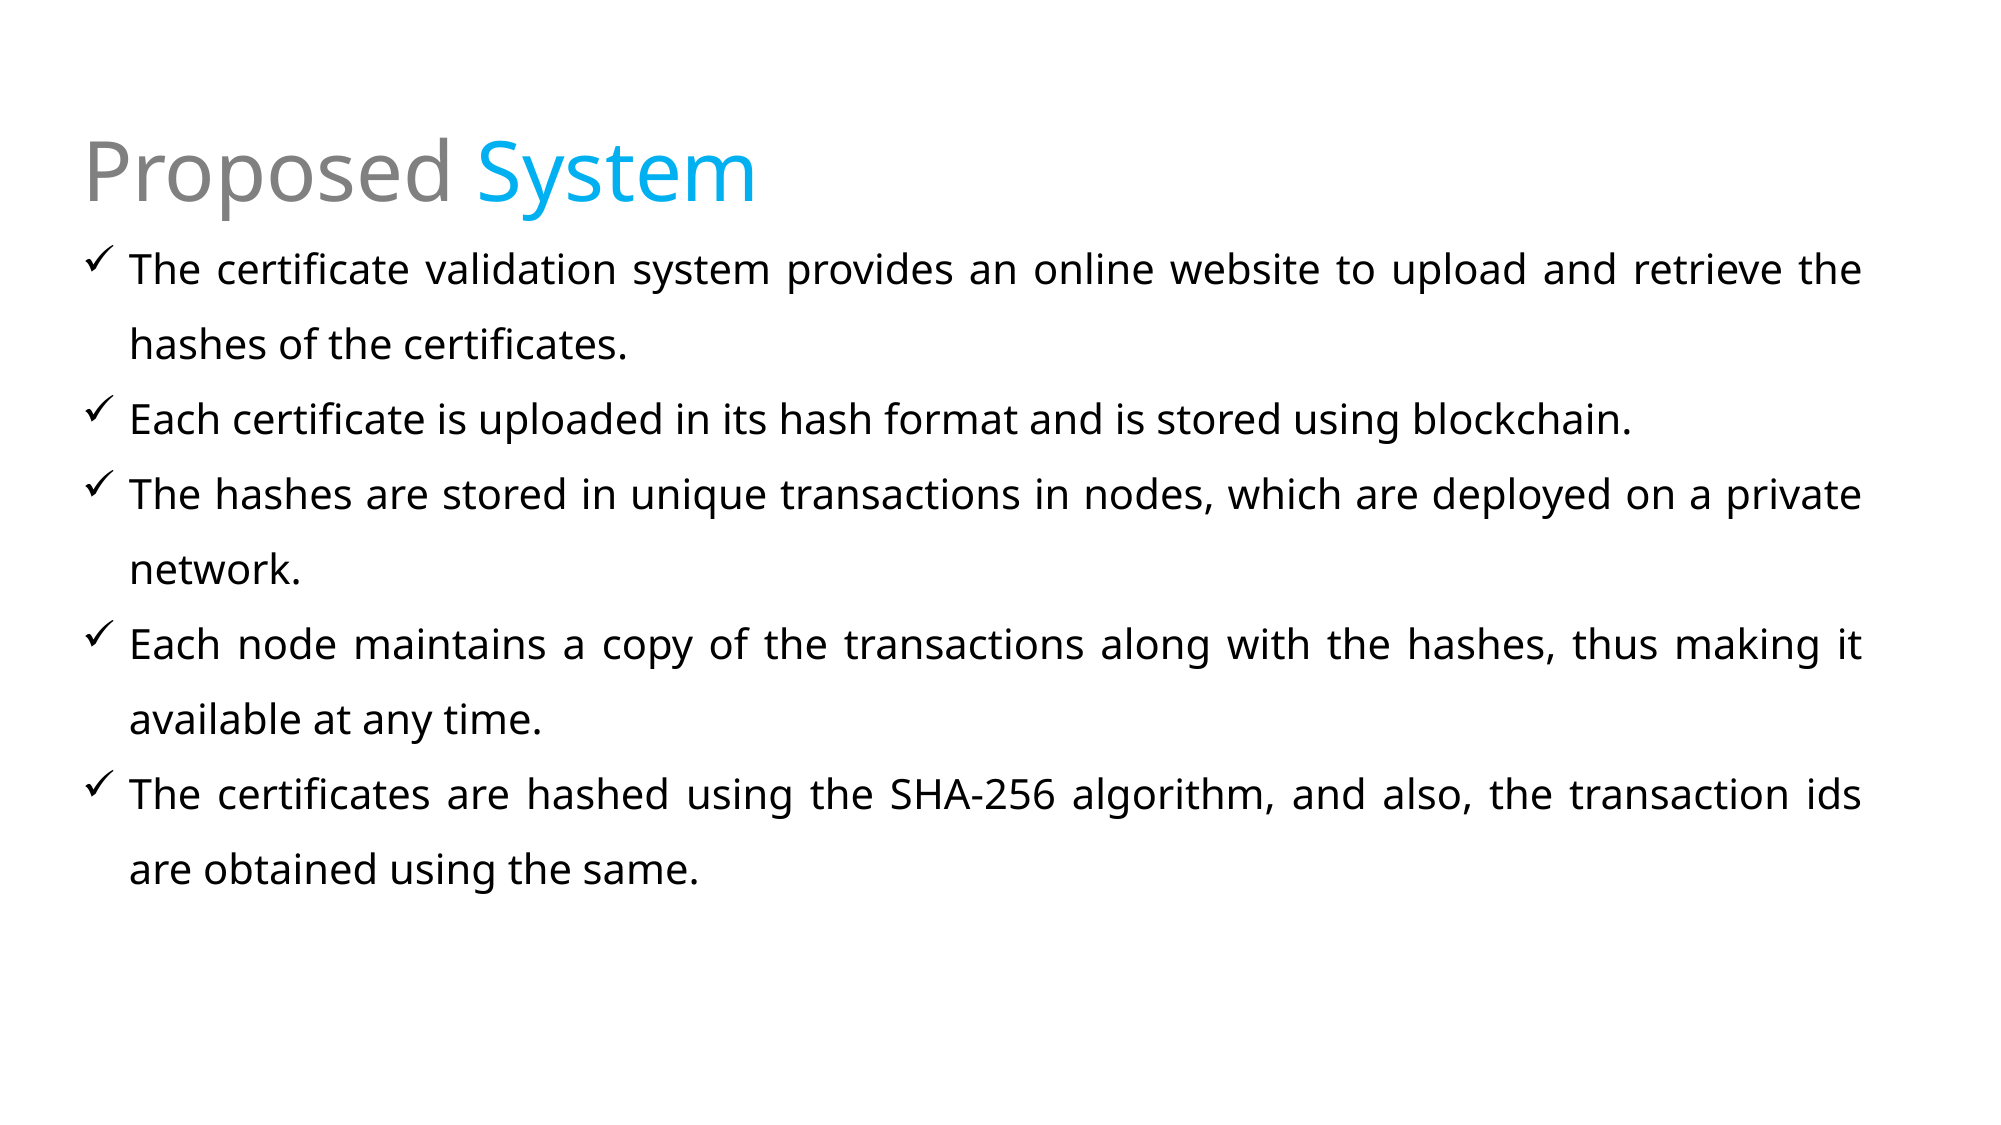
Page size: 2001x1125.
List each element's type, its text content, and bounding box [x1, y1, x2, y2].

text_box Proposed System The certificate validation system provides an online website to upload and retrieve the hashes of the certificates. Each certificate is uploaded in its hash format and is stored using blockchain. The hashes are stored in unique transactions in nodes, which are deployed on a private network. Each node maintains a copy of the transactions along with the hashes, thus making it available at any time. The certificates are hashed using the SHA-256 algorithm, and also, the transaction ids are obtained using the same. [67, 60, 1879, 901]
